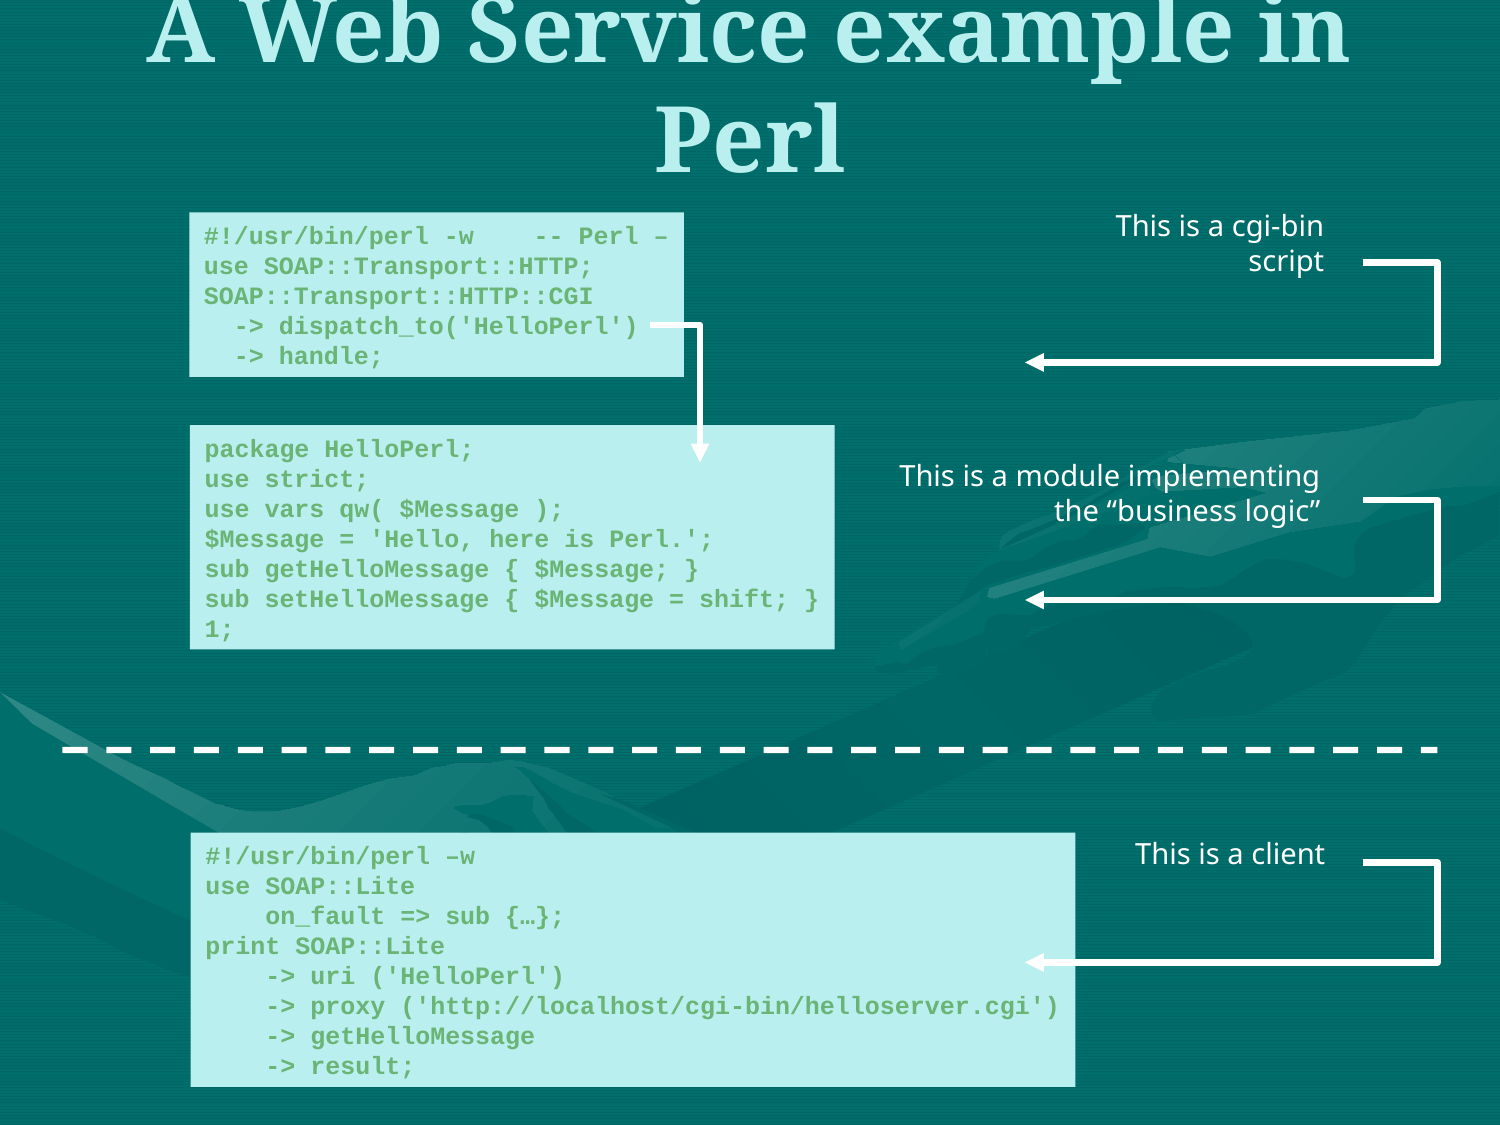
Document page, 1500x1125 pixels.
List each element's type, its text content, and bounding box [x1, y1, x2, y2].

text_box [187, 463, 1438, 650]
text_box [62, 749, 1438, 1088]
title A Web Service example in Perl [75, 0, 1425, 175]
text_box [187, 199, 1438, 463]
